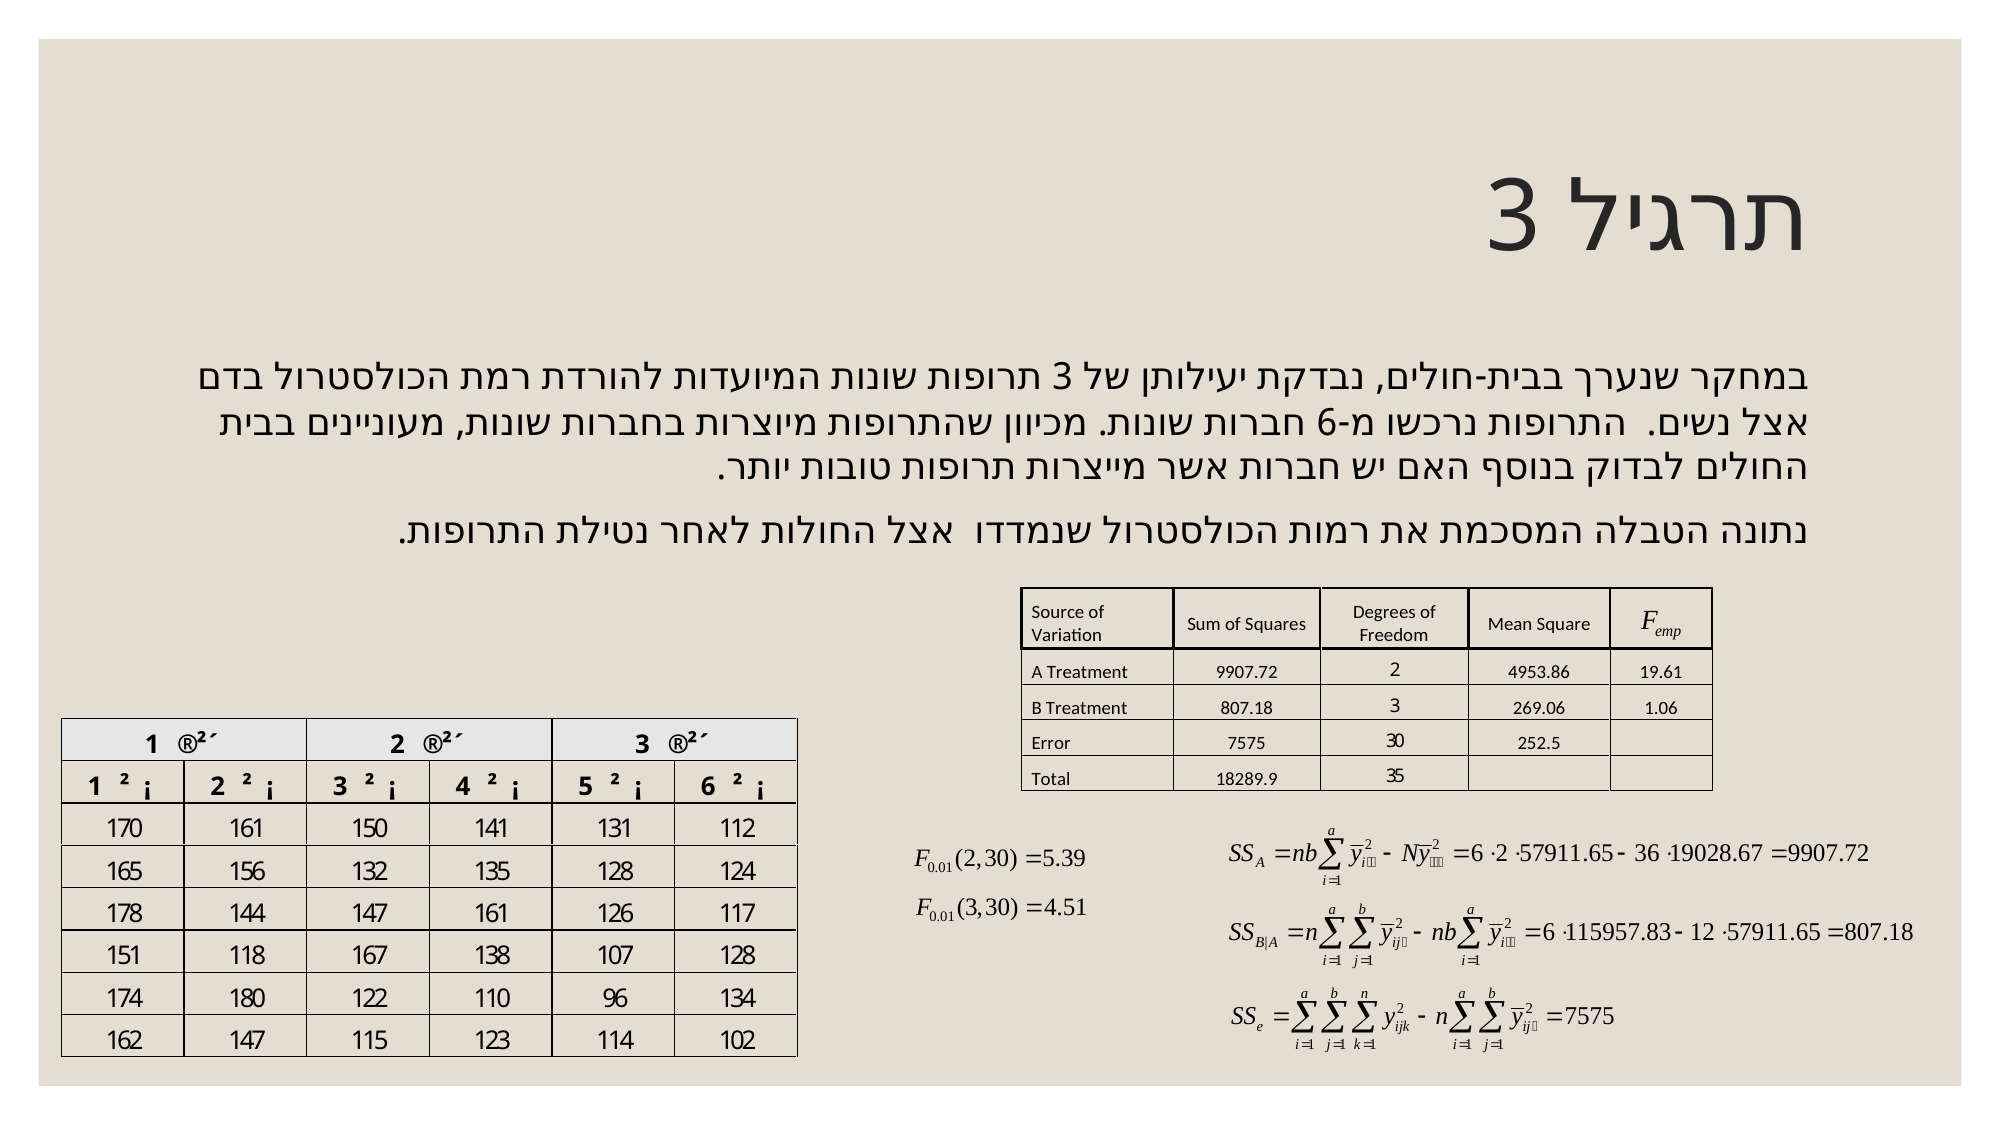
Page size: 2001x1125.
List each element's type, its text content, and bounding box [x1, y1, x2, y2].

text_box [909, 840, 1090, 879]
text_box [1226, 981, 1620, 1057]
picture [45, 717, 820, 1075]
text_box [1224, 819, 1875, 891]
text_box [1224, 897, 1918, 973]
title תרגיל 3 [174, 105, 1825, 331]
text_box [911, 889, 1090, 928]
picture [999, 586, 1720, 803]
list במחקר שנערך בבית-חולים, נבדקת יעילותן של 3 תרופות שונות המיועדות להורדת רמת הכולסטרול בדם אצל נשים. התרופות נרכשו מ-6 חברות שונות. מכיוון שהתרופות מיוצרות בחברות שונות, מעוניינים בבית החולים לבדוק בנוסף האם יש חברות אשר מייצרות תרופות טובות יותר. נתונה הטבלה המסכמת את רמות הכולסטרול שנמדדו אצל החולות לאחר נטילת התרופות. [174, 345, 1825, 990]
